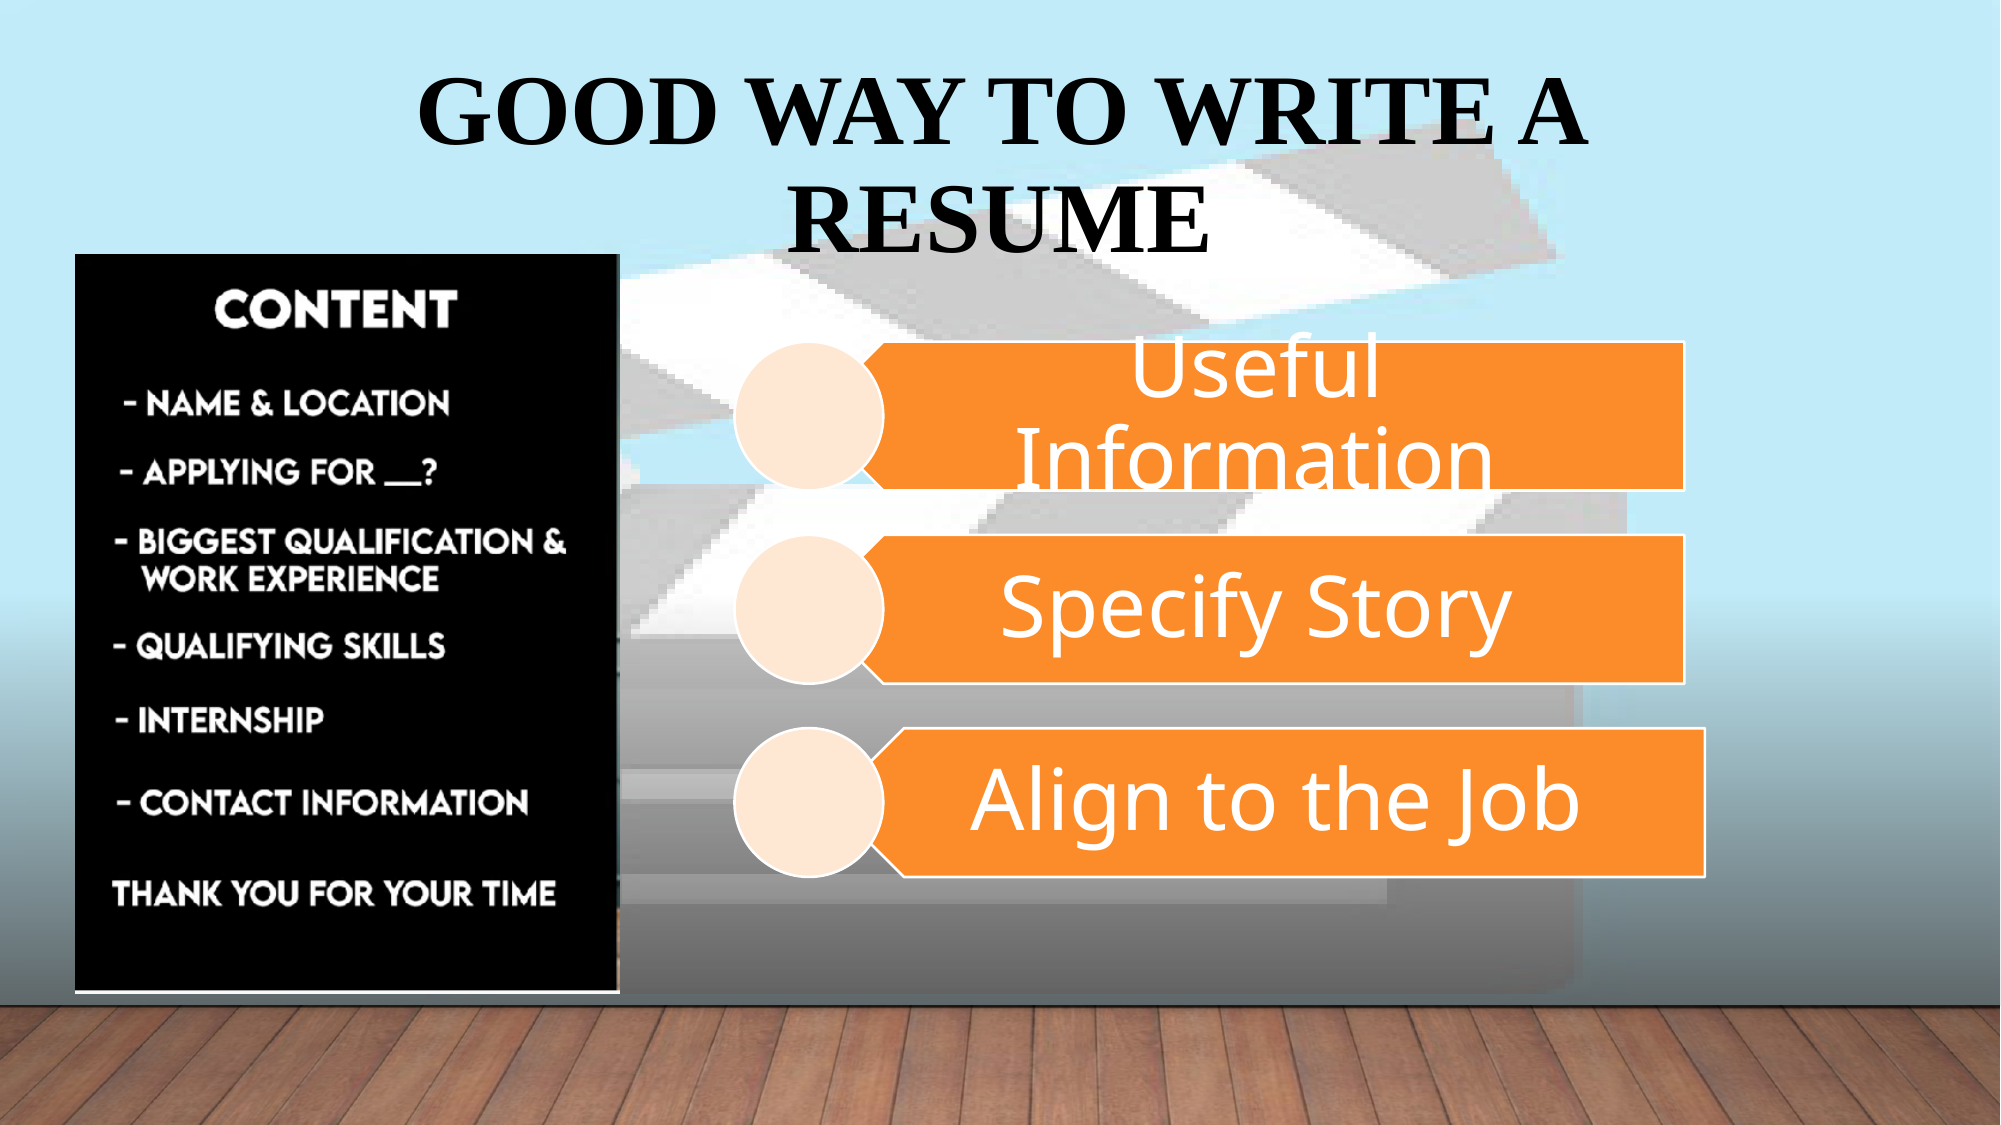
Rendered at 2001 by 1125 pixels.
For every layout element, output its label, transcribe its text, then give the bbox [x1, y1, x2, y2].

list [620, 341, 1868, 878]
title GOOD WAY TO WRITE A RESUME [238, 29, 1763, 305]
picture [75, 254, 620, 995]
picture [0, 1005, 2000, 1125]
